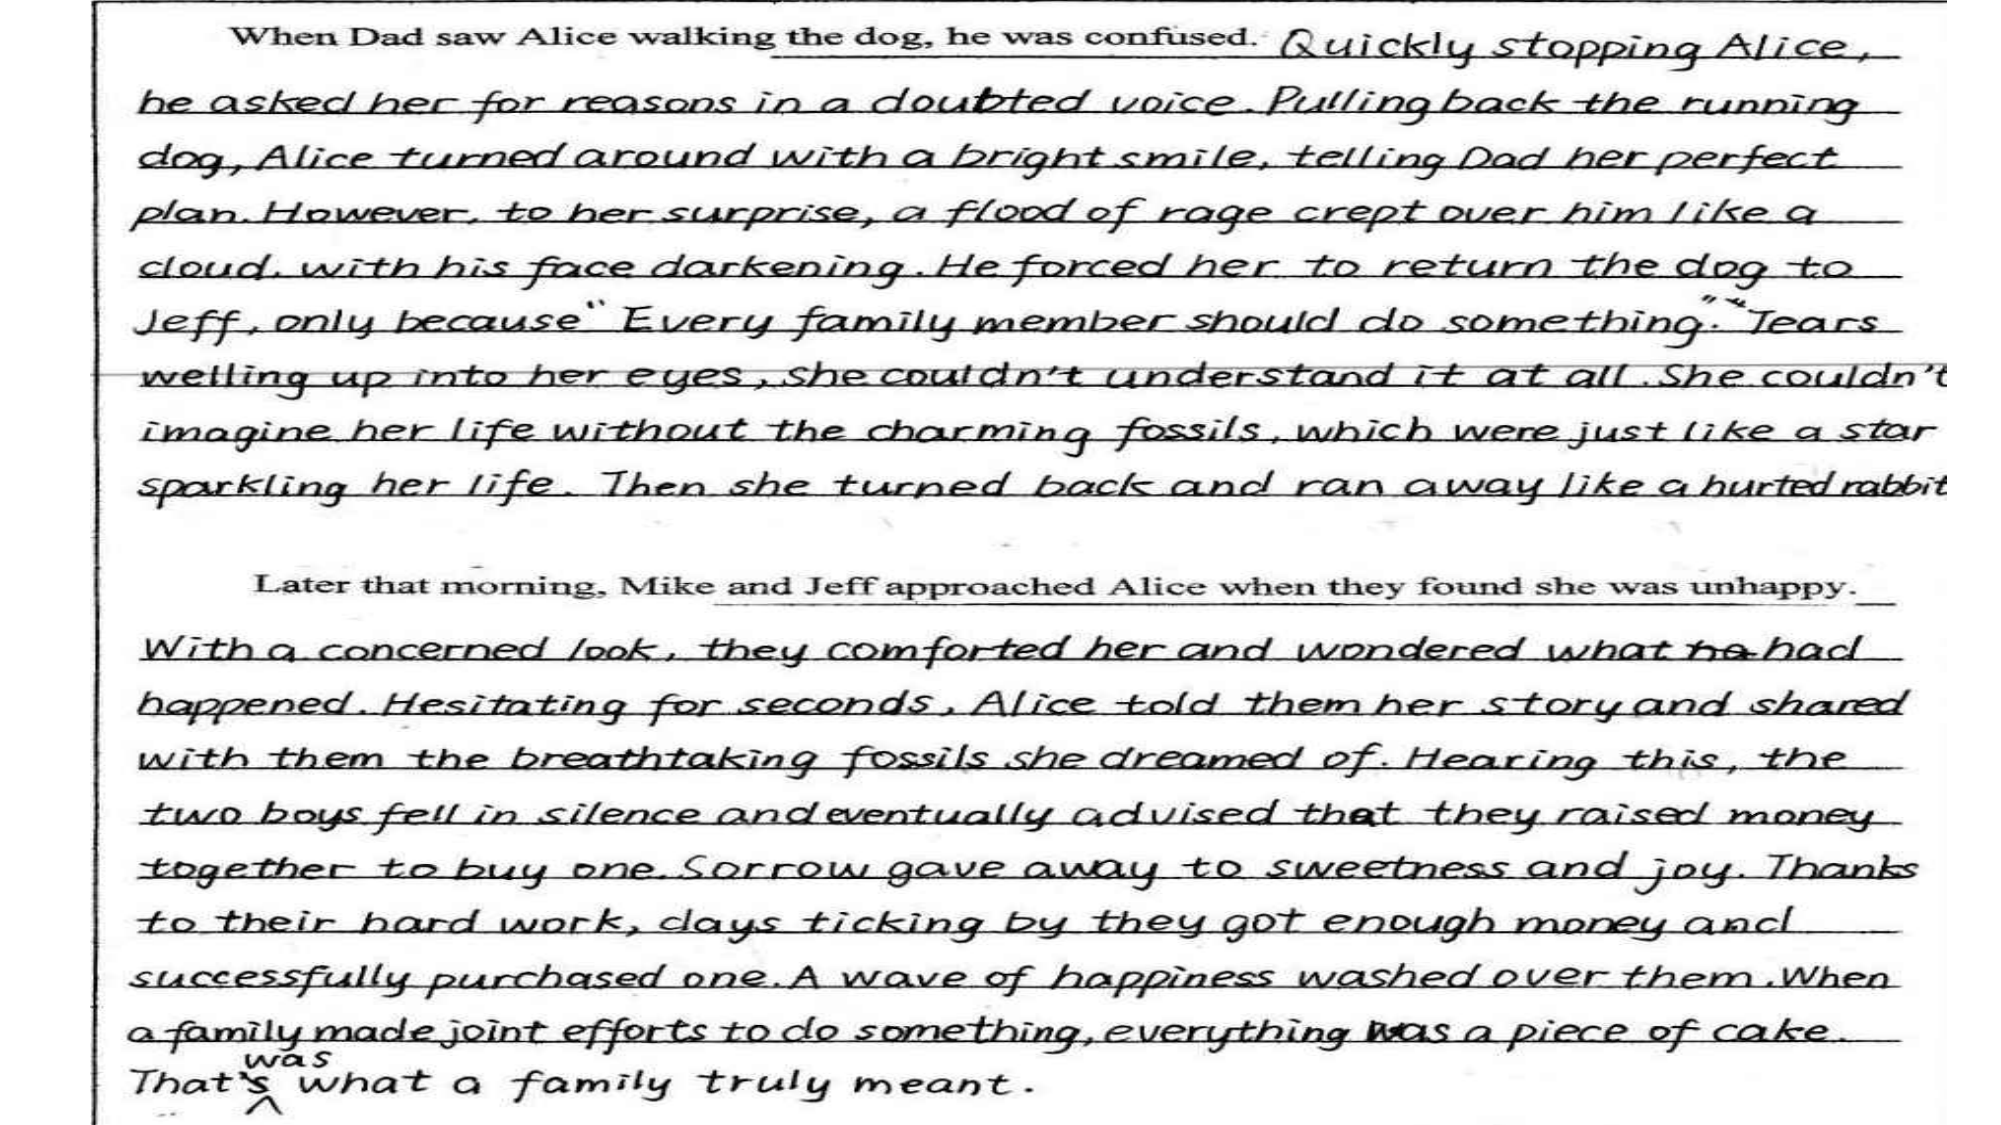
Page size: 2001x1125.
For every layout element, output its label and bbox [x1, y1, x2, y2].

list [90, 0, 1947, 1125]
